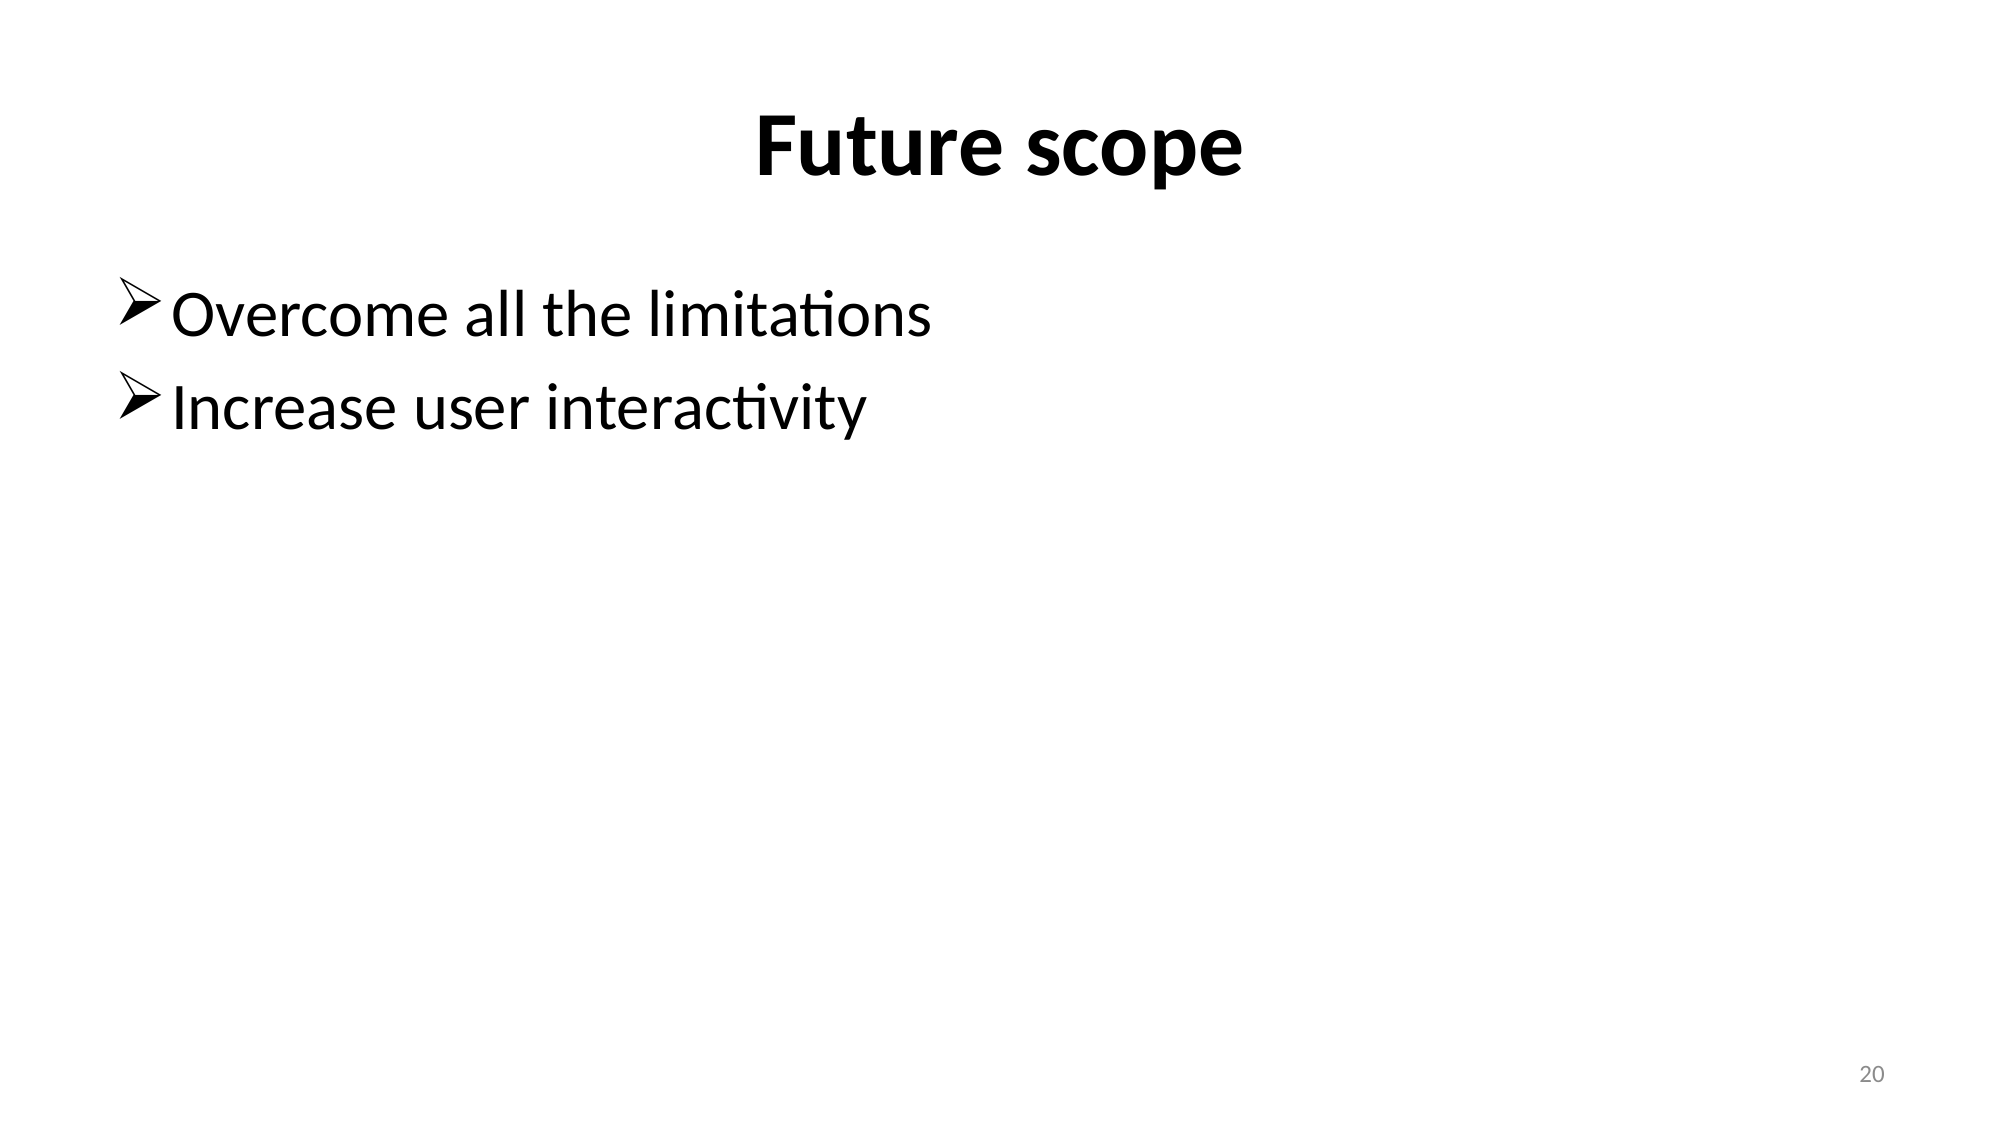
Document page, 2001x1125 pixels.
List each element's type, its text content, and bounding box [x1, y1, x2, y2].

title Future scope [99, 45, 1900, 233]
slide_number 20 [1433, 1042, 1900, 1103]
list Overcome all the limitations Increase user interactivity [99, 262, 1900, 1005]
